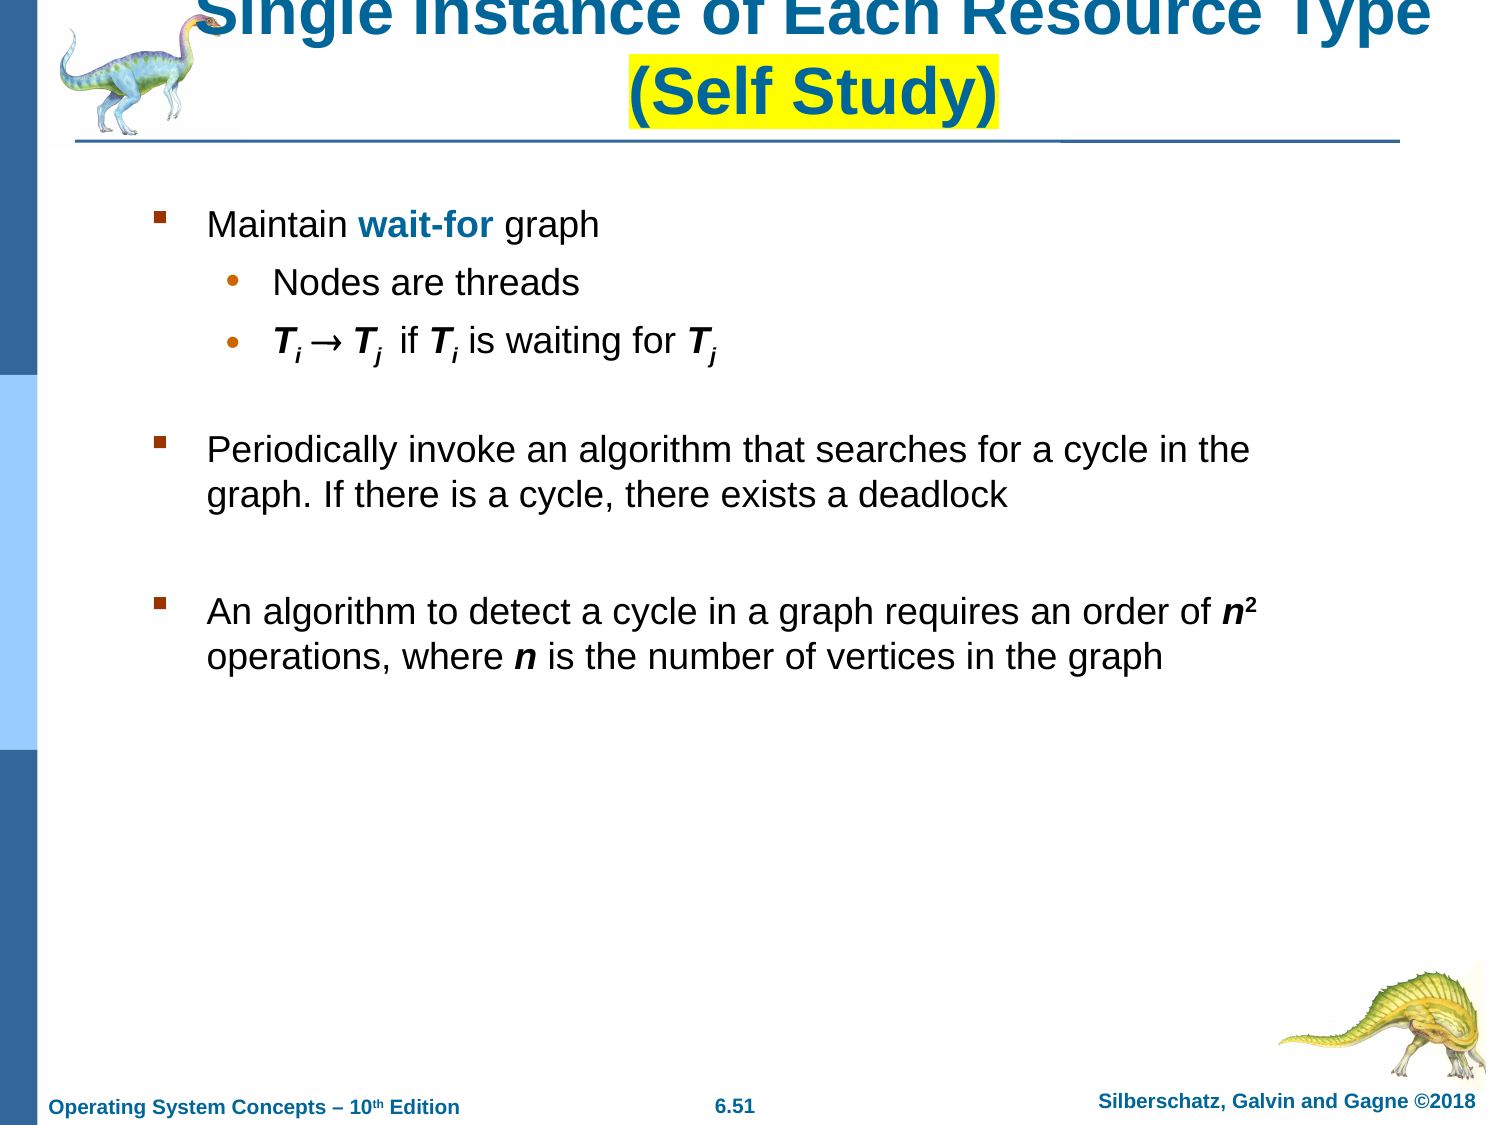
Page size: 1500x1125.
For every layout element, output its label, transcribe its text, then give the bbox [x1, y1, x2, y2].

title Single Instance of Each Resource Type (Self Study) [176, 0, 1452, 136]
picture [1275, 959, 1486, 1090]
picture [46, 0, 243, 149]
list Maintain wait-for graph Nodes are threads Ti  Tj if Ti is waiting for Tj Periodically invoke an algorithm that searches for a cycle in the graph. If there is a cycle, there exists a deadlock An algorithm to detect a cycle in a graph requires an order of n2 operations, where n is the number of vertices in the graph [135, 192, 1380, 933]
